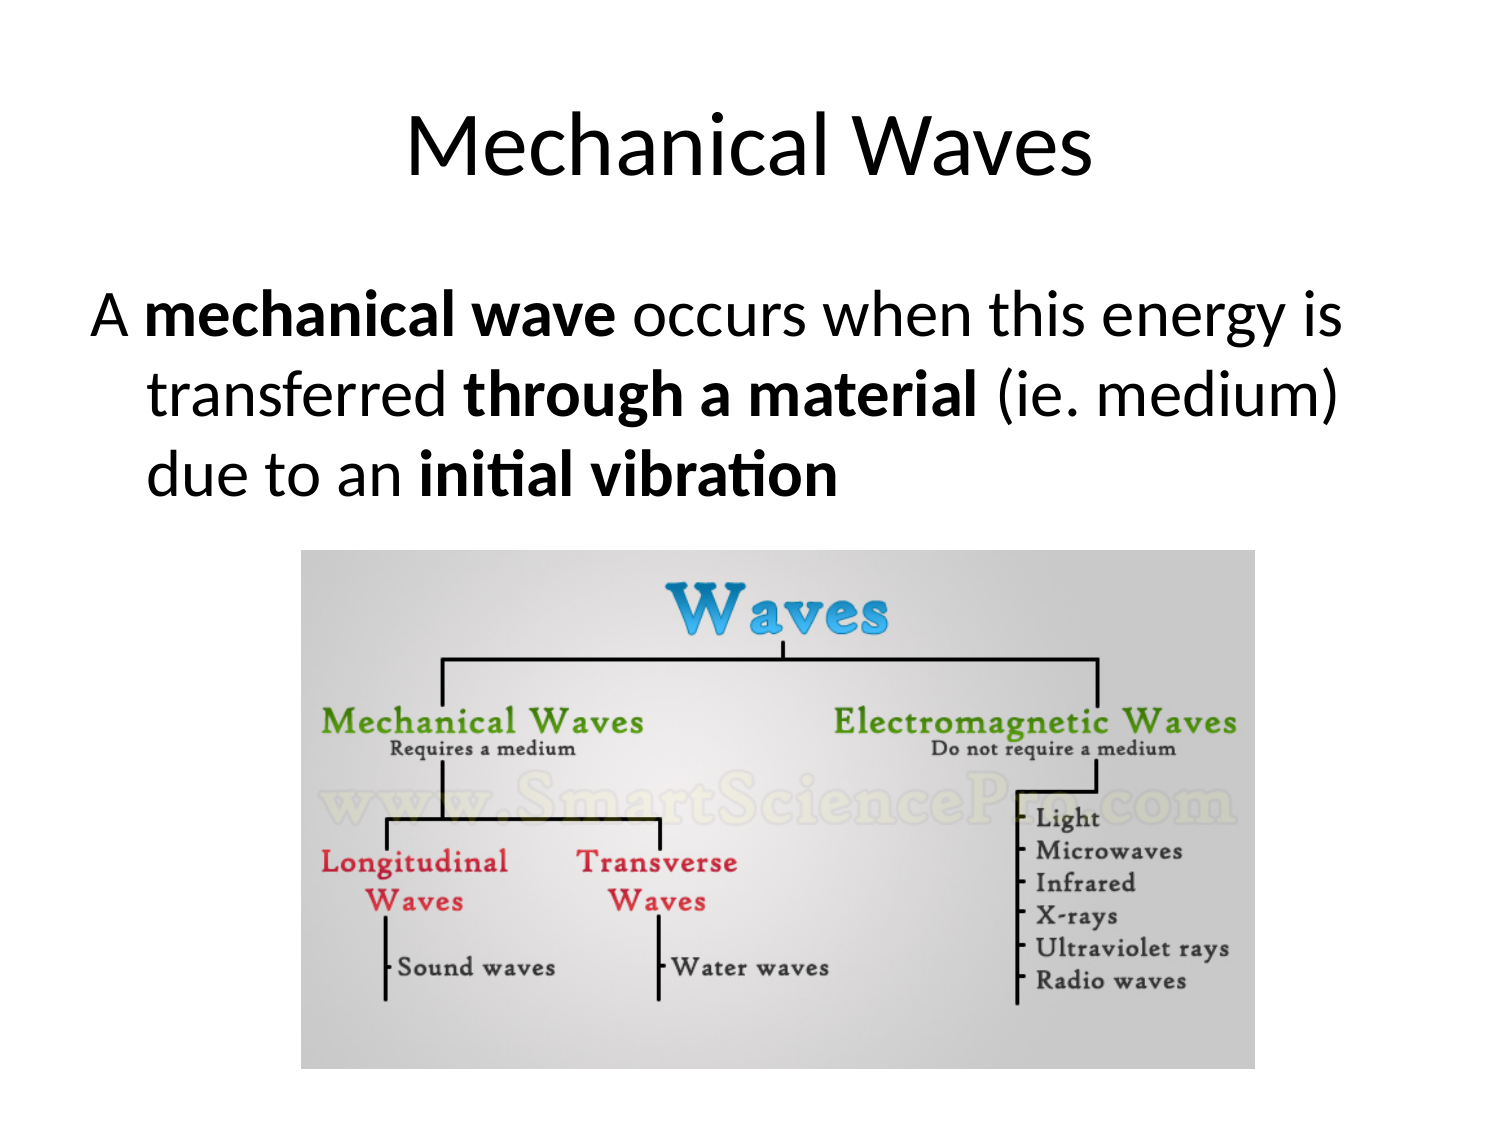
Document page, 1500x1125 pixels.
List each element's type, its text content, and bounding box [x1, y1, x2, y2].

list A mechanical wave occurs when this energy is transferred through a material (ie. medium) due to an initial vibration [75, 262, 1425, 1005]
picture [300, 550, 1256, 1069]
title Mechanical Waves [75, 45, 1425, 233]
